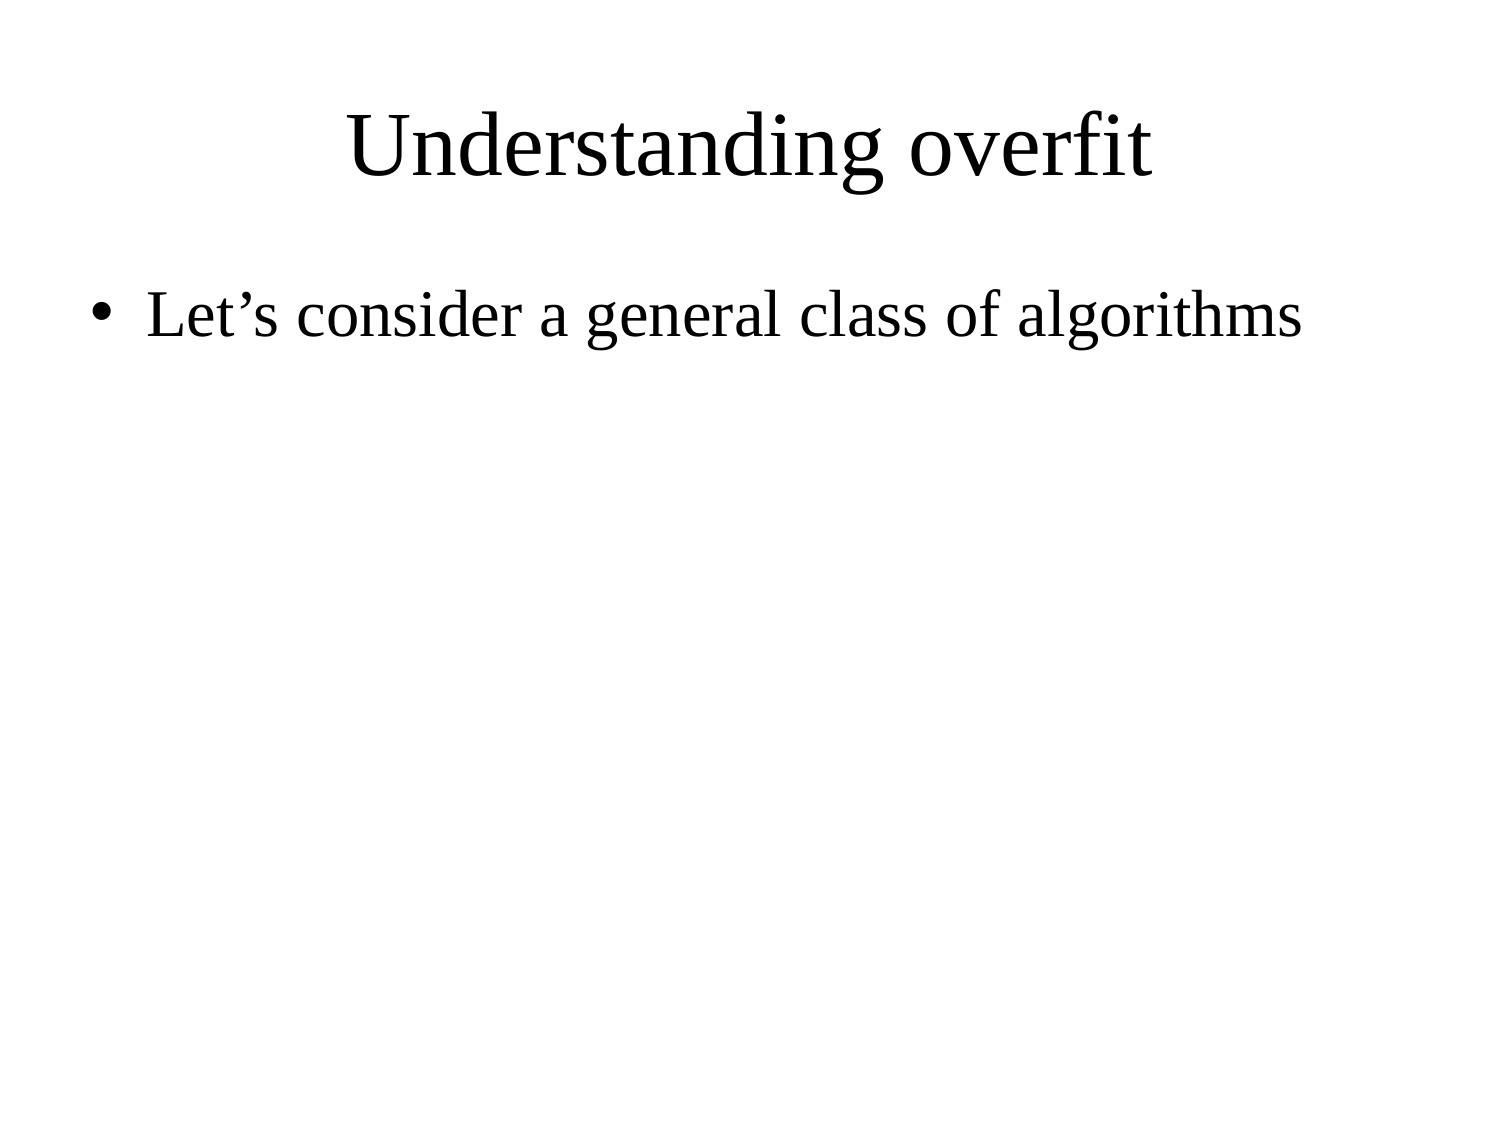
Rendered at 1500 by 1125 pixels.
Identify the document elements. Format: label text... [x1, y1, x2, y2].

title Understanding overfit [75, 45, 1425, 233]
list Let’s consider a general class of algorithms [75, 262, 1425, 1005]
